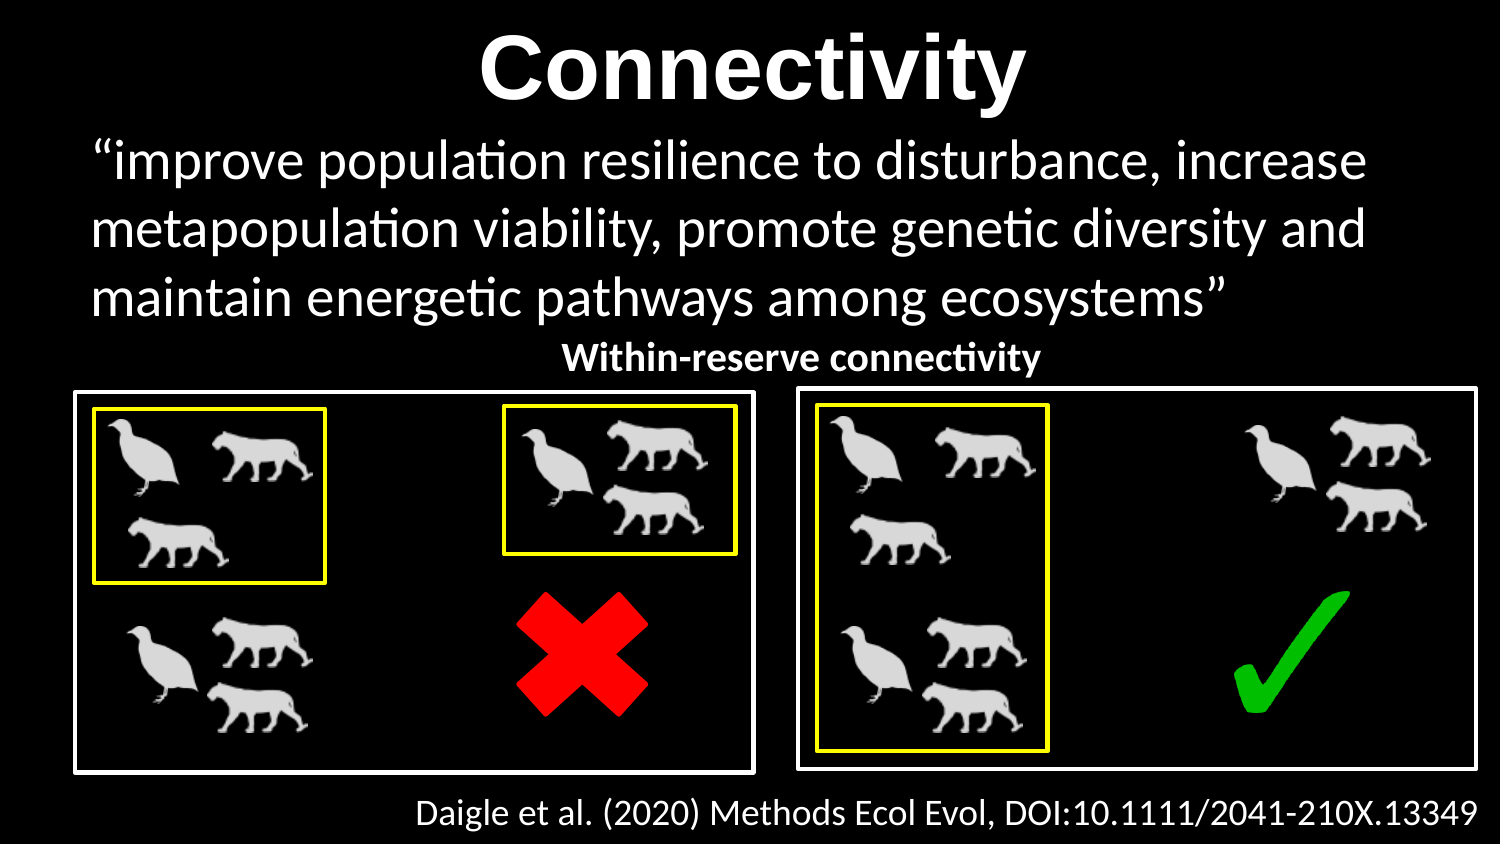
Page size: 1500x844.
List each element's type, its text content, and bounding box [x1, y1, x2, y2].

picture [837, 626, 916, 704]
text_box Daigle et al. (2020) Methods Ecol Evol, DOI:10.1111/2041-210X.13349 [400, 780, 1499, 841]
picture [922, 567, 1028, 733]
picture [122, 626, 201, 704]
picture [207, 567, 313, 733]
list “improve population resilience to disturbance, increase metapopulation viability, promote genetic diversity and maintain energetic pathways among ecosystems” [75, 114, 1425, 337]
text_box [797, 366, 1477, 770]
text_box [74, 370, 754, 773]
picture [1233, 591, 1351, 713]
title Connectivity [78, 0, 1429, 134]
text_box Within-reserve connectivity [546, 322, 1156, 387]
